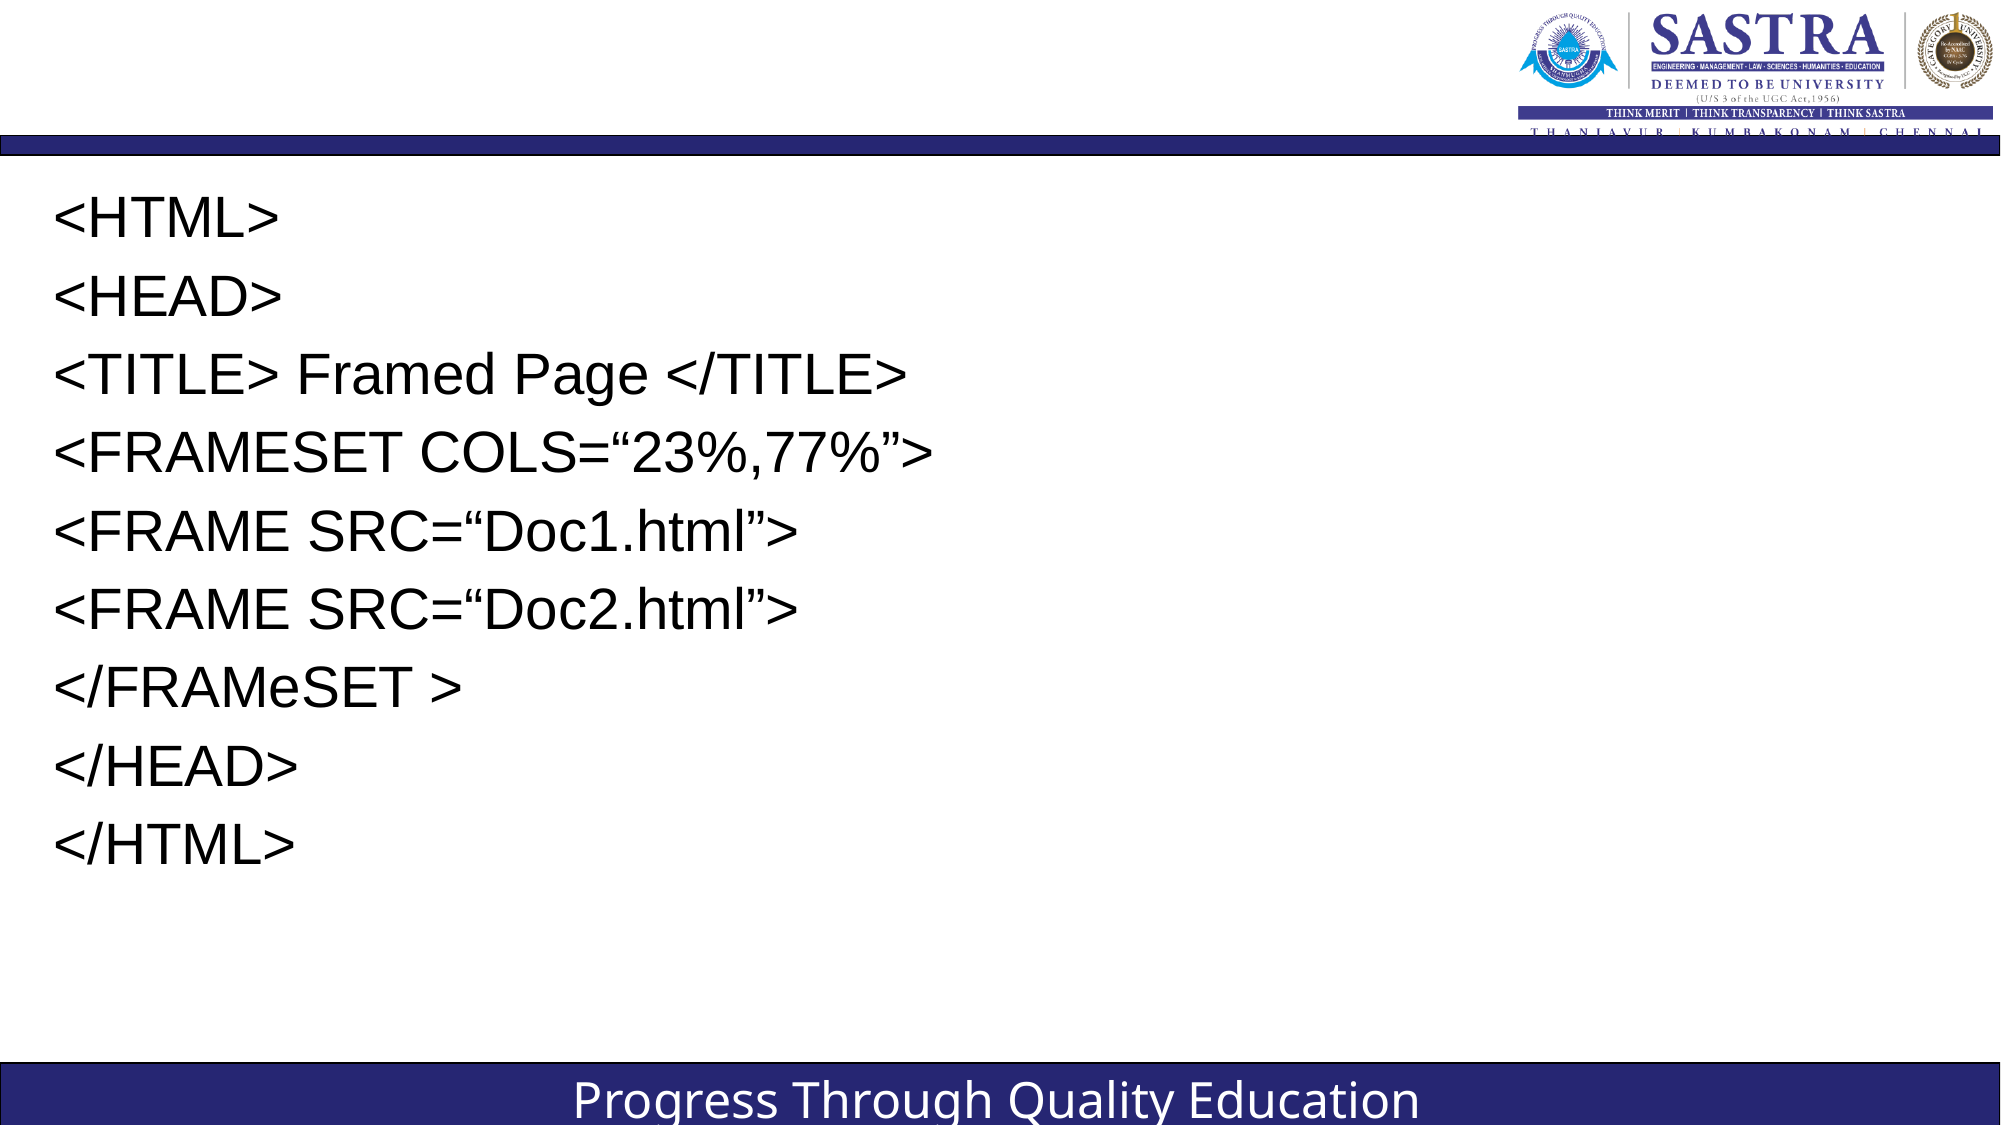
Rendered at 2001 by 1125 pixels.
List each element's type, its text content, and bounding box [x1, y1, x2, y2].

list <HTML> <HEAD> <TITLE> Framed Page </TITLE> <FRAMESET COLS=“23%,77%”> <FRAME SRC=“Doc1.html”> <FRAME SRC=“Doc2.html”> </FRAMeSET > </HEAD> </HTML> [33, 162, 1967, 1032]
picture [1518, 12, 1993, 138]
